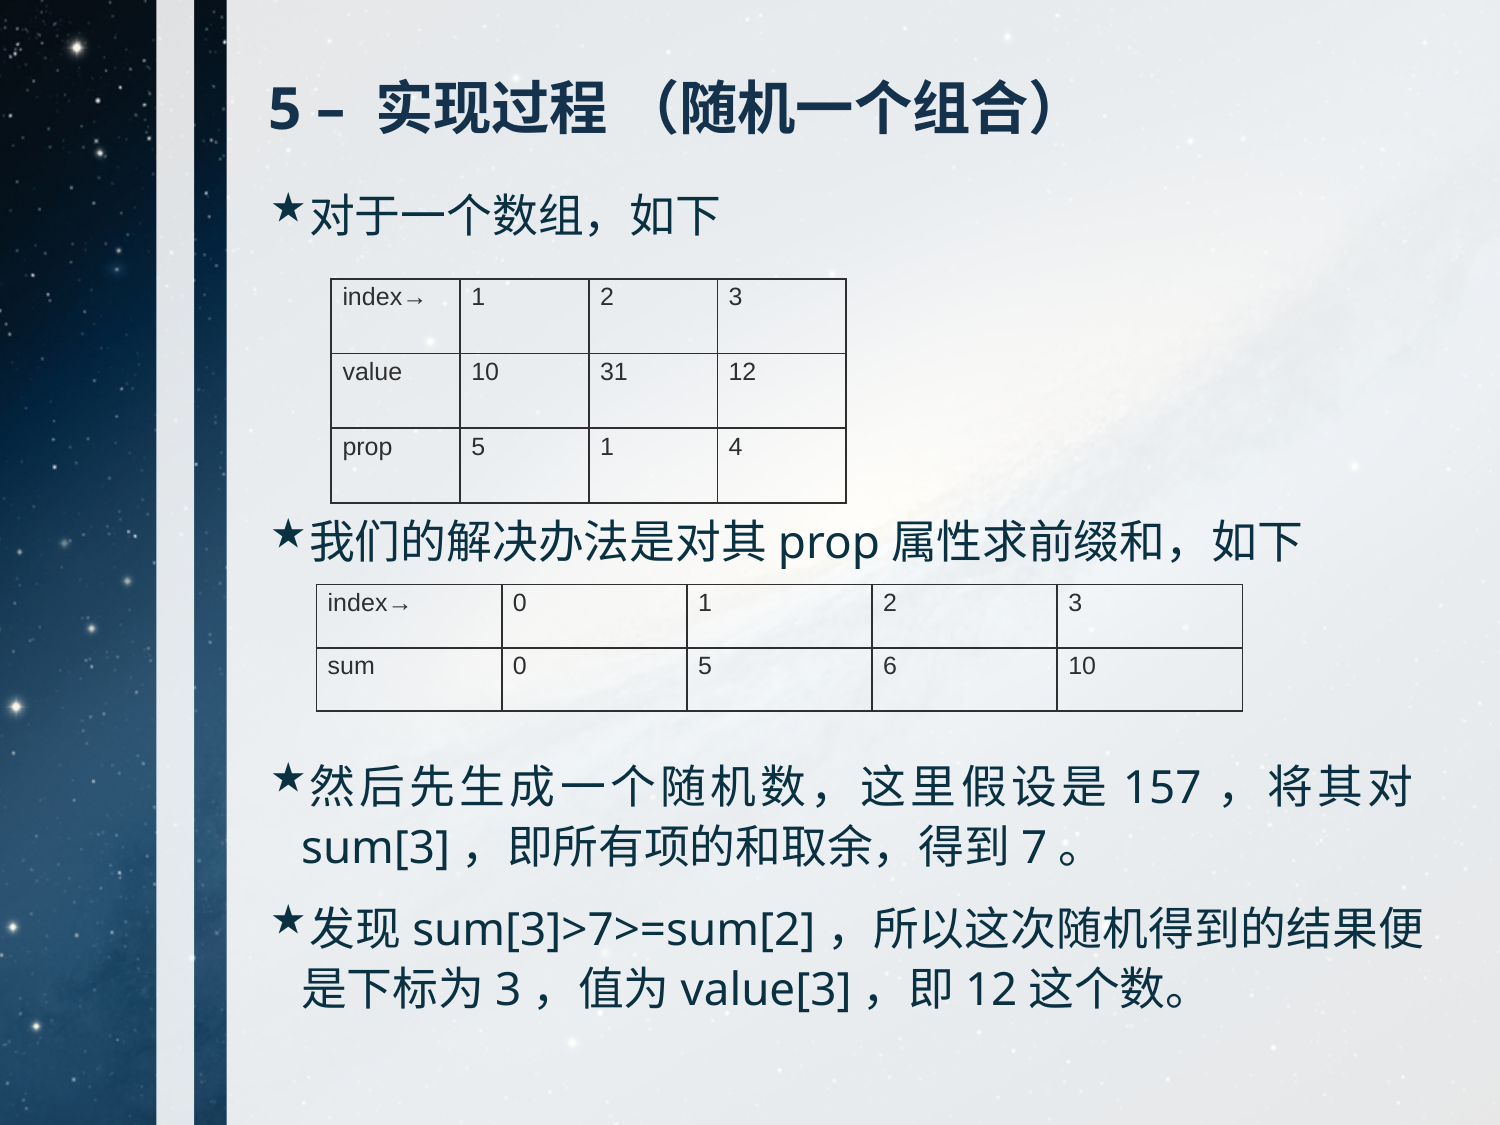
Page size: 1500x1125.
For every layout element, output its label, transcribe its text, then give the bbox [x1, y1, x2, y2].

table_header index→ [317, 585, 501, 647]
table_cell 6 [873, 649, 1056, 710]
picture [195, 0, 226, 1125]
table_header 3 [1058, 585, 1242, 647]
table_cell 10 [461, 354, 588, 427]
table_header 0 [503, 585, 686, 647]
title 5 – 实现过程 （随机一个组合） [253, 35, 1440, 150]
table_cell sum [317, 649, 501, 710]
table_cell 31 [590, 354, 717, 427]
table_cell value [332, 354, 459, 427]
table_cell 5 [688, 649, 871, 710]
table_cell 12 [718, 354, 845, 427]
table_cell 10 [1058, 649, 1242, 710]
table_cell 1 [590, 429, 717, 502]
table_header 3 [718, 280, 845, 353]
table_header 1 [688, 585, 871, 647]
table_cell 0 [503, 649, 686, 710]
table_header 2 [590, 280, 717, 353]
table_cell 4 [718, 429, 845, 502]
table_header 1 [461, 280, 588, 353]
list 对于一个数组，如下 我们的解决办法是对其prop属性求前缀和，如下 然后先生成一个随机数，这里假设是157，将其对sum[3]，即所有项的和取余，得到7。 发现sum[3]>7>=sum[2]，所以这次随机得到的结果便是下标为3，值为value[3]，即12这个数。 [253, 174, 1440, 1043]
table_header 2 [873, 585, 1056, 647]
table_cell 5 [461, 429, 588, 502]
picture [0, 0, 156, 1125]
table_header index→ [332, 280, 459, 353]
table_cell prop [332, 429, 459, 502]
